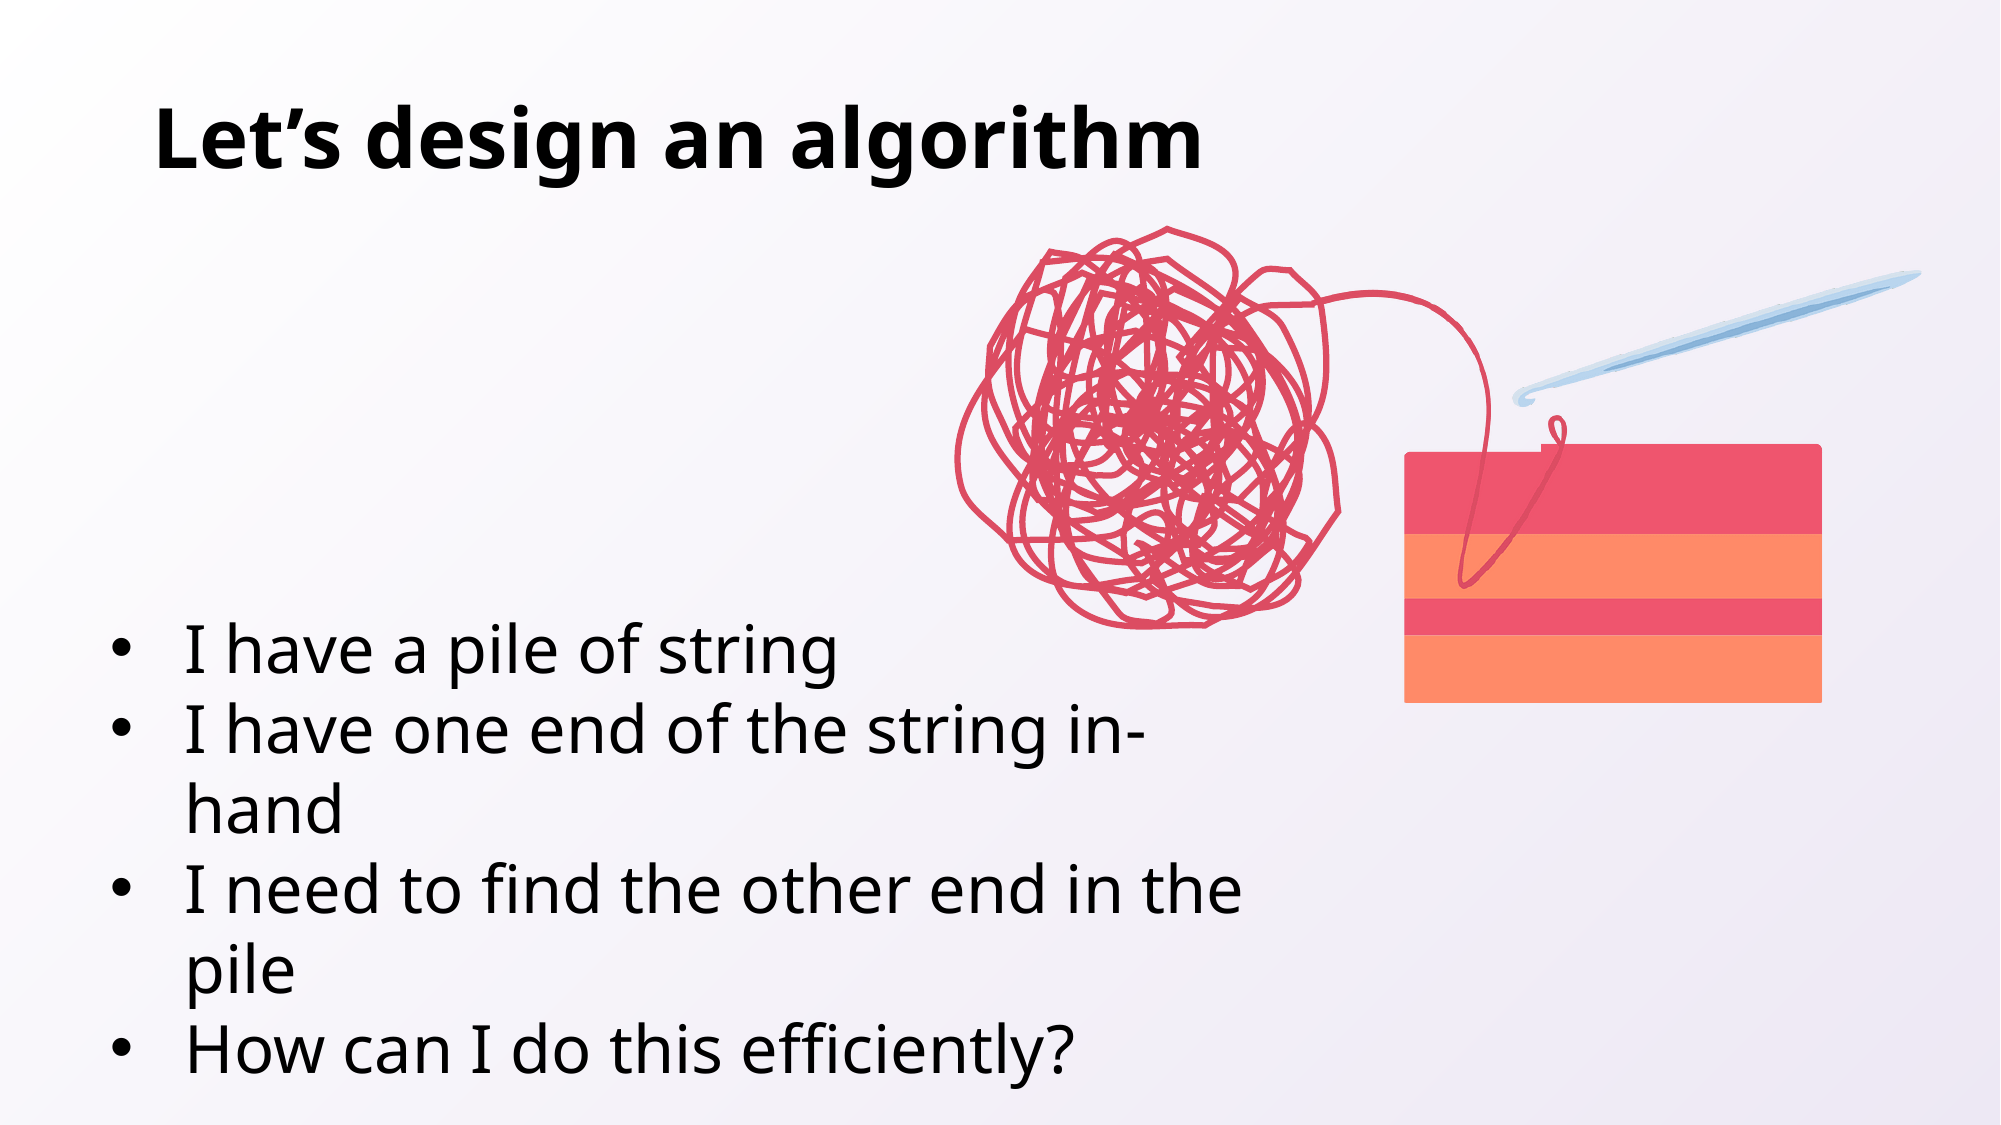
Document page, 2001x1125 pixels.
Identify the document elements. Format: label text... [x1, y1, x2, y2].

title Let’s design an algorithm [137, 59, 1863, 224]
text_box I have a pile of string I have one end of the string in-hand I need to find the other end in the pile How can I do this efficiently? [95, 599, 1287, 1125]
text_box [956, 228, 1922, 704]
